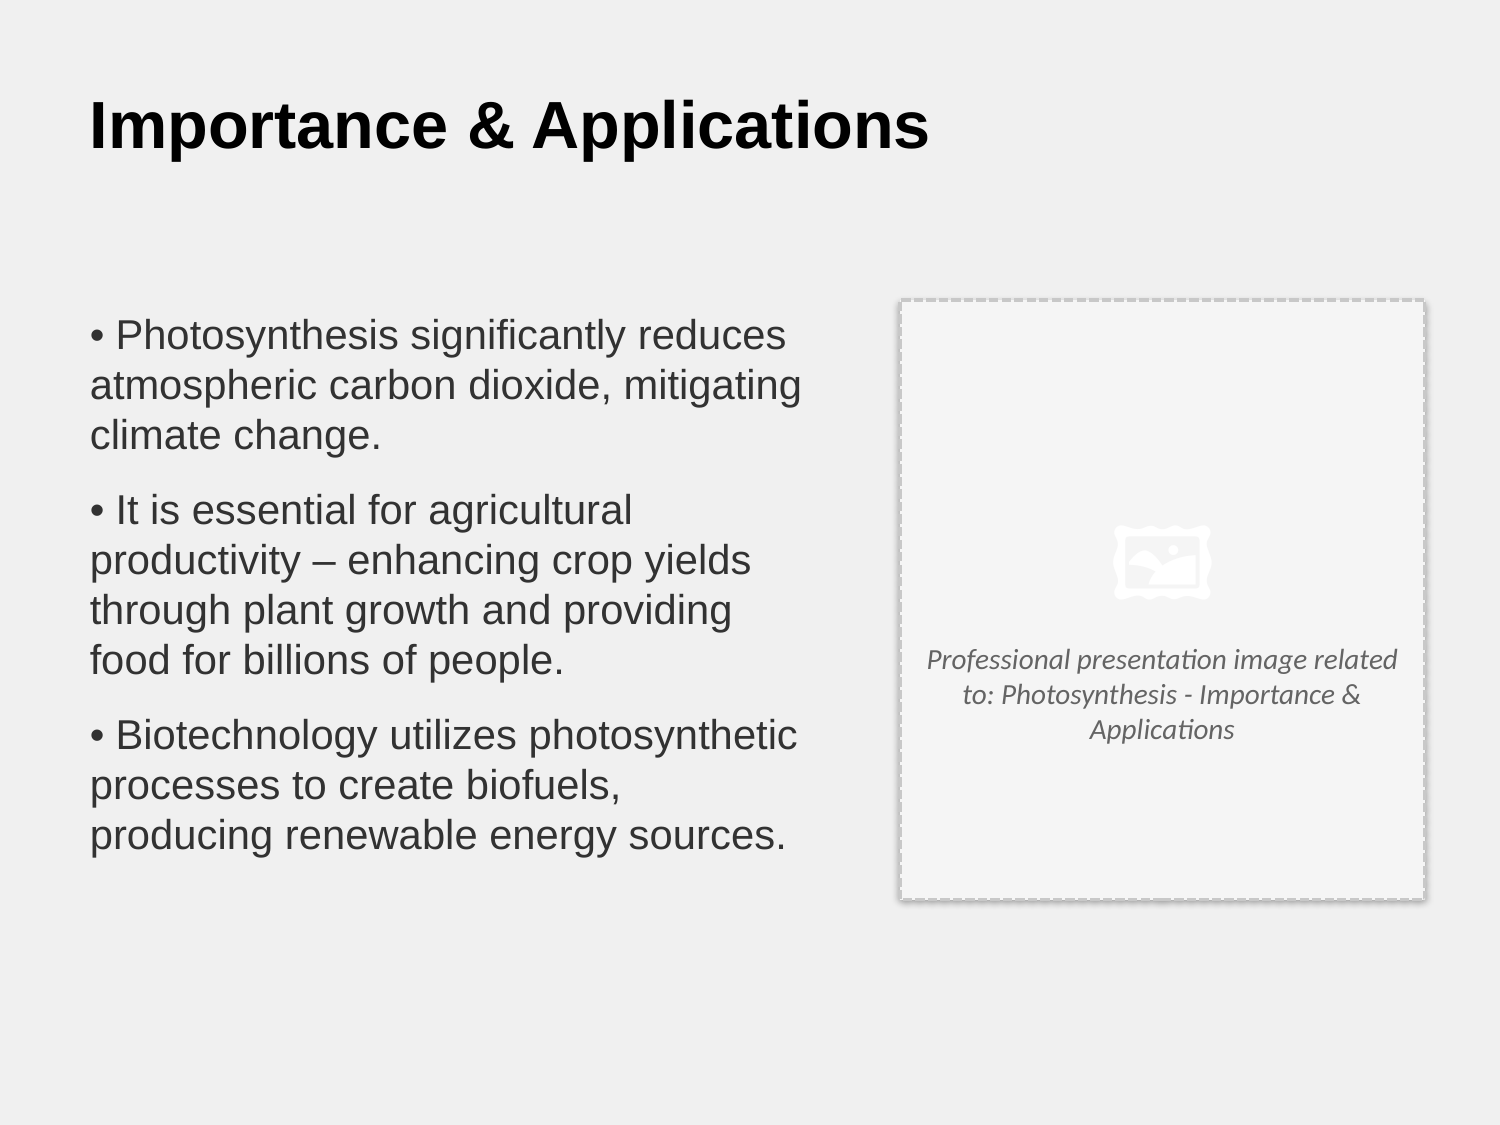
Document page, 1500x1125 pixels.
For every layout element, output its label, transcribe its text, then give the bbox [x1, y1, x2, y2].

text_box 🖼️ Professional presentation image related to: Photosynthesis - Importance & Applications [899, 299, 1426, 901]
text_box • Photosynthesis significantly reduces atmospheric carbon dioxide, mitigating climate change. • It is essential for agricultural productivity – enhancing crop yields through plant growth and providing food for billions of people. • Biotechnology utilizes photosynthetic processes to create biofuels, producing renewable energy sources. [74, 299, 825, 1050]
text_box Importance & Applications [74, 74, 1425, 170]
